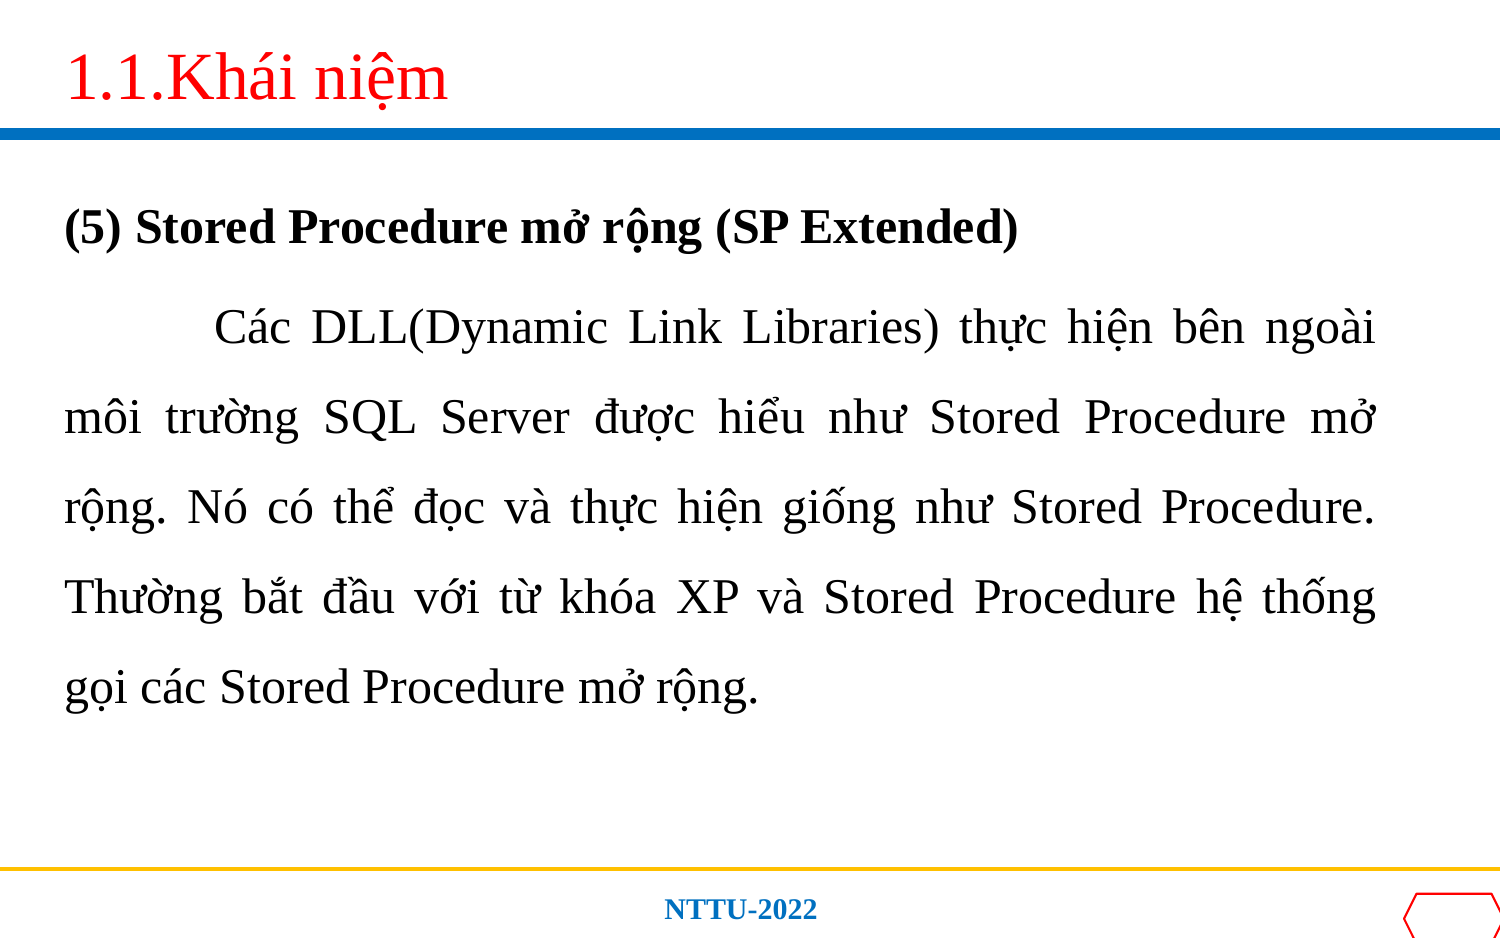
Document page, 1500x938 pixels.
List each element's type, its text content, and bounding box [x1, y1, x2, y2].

title 1.1.Khái niệm [50, 0, 1225, 156]
text_box (5) Stored Procedure mở rộng (SP Extended) Các DLL(Dynamic Link Libraries) thực hiện bên ngoài môi trường SQL Server được hiểu như Stored Procedure mở rộng. Nó có thể đọc và thực hiện giống như Stored Procedure. Thường bắt đầu với từ khóa XP và Stored Procedure hệ thống gọi các Stored Procedure mở rộng. [49, 156, 1393, 842]
slide_number [1404, 893, 1500, 938]
